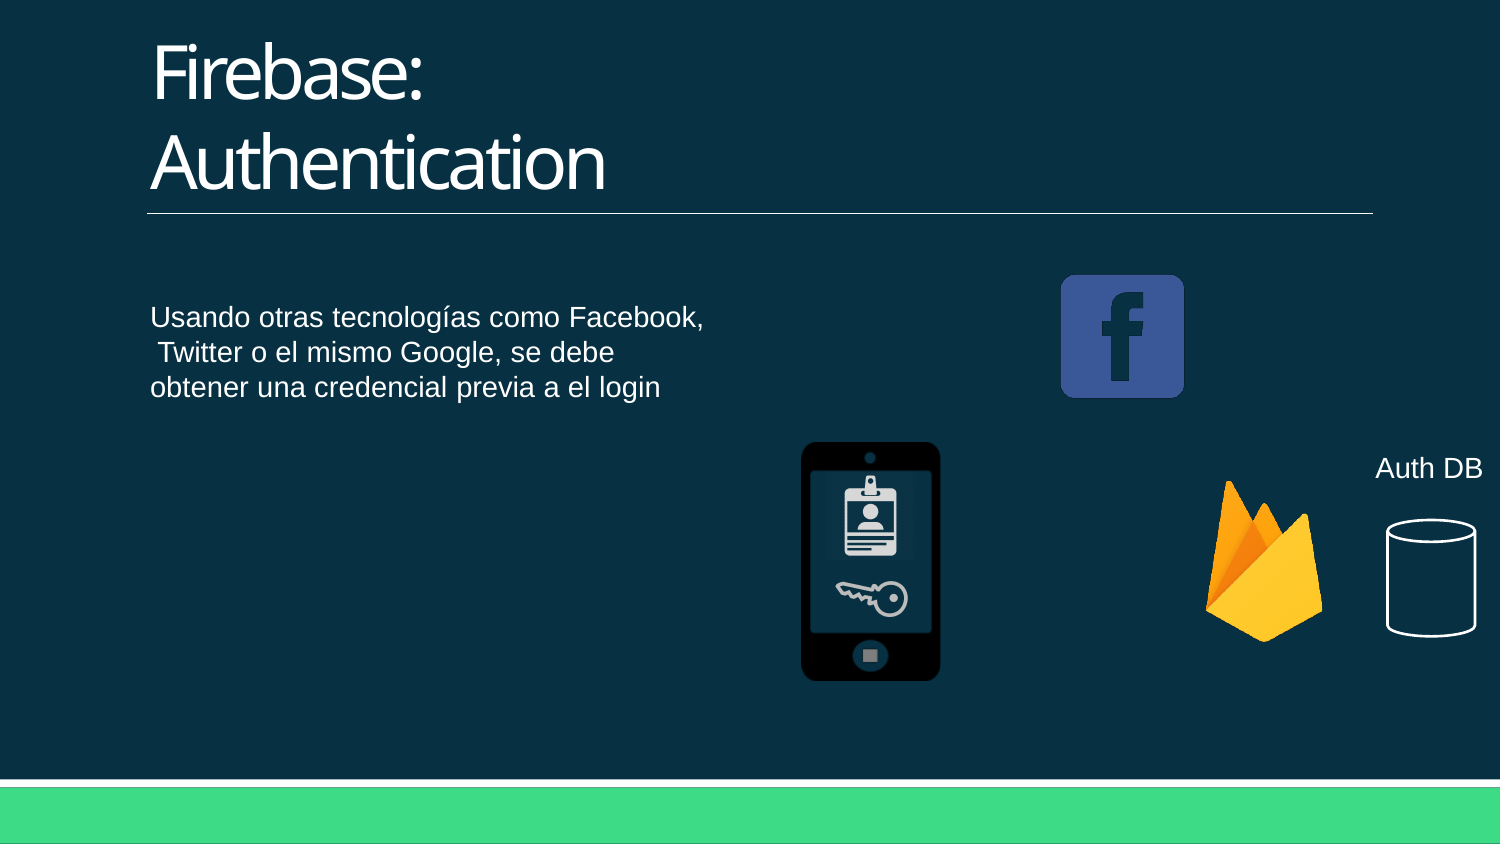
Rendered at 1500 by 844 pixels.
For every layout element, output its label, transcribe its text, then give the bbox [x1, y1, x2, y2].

text_box [1386, 518, 1477, 638]
picture [825, 470, 917, 562]
text_box [1045, 259, 1199, 413]
text_box [1204, 481, 1323, 643]
text_box Usando otras tecnologías como Facebook, Twitter o el mismo Google, se debe obtener una credencial previa a el login [147, 296, 706, 404]
picture [832, 572, 911, 621]
title Firebase: Authentication [147, 22, 871, 205]
text_box [801, 442, 941, 681]
text_box Auth DB [1360, 442, 1499, 493]
